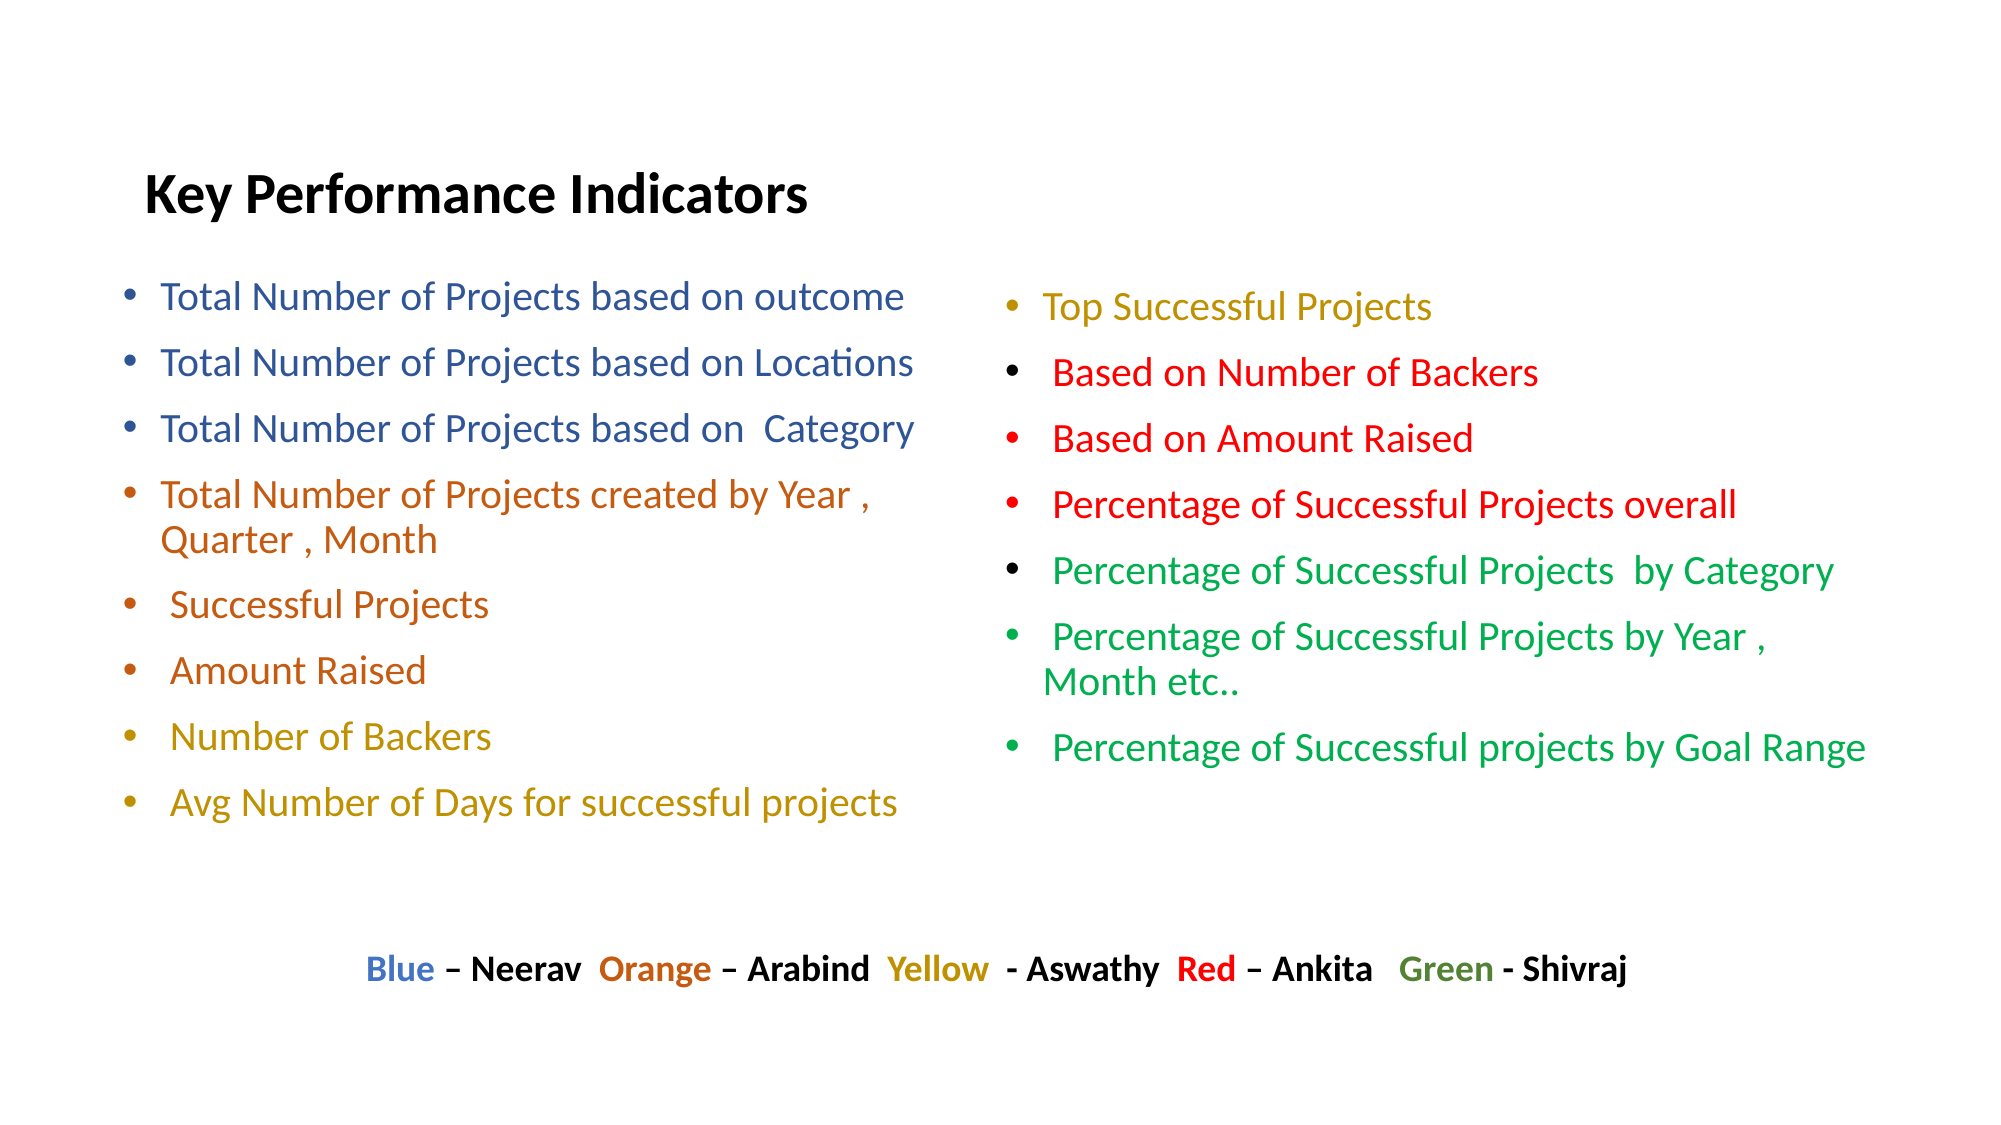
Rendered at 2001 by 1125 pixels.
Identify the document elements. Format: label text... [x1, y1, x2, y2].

text_box Blue – Neerav Orange – Arabind Yellow - Aswathy Red – Ankita Green - Shivraj [351, 936, 1695, 1041]
title Key Performance Indicators [130, 111, 1863, 277]
list Total Number of Projects based on outcome Total Number of Projects based on Locations Total Number of Projects based on Category Total Number of Projects created by Year , Quarter , Month Successful Projects Amount Raised Number of Backers Avg Number of Days for successful projects [107, 266, 991, 1014]
text_box Top Successful Projects Based on Number of Backers Based on Amount Raised Percentage of Successful Projects overall Percentage of Successful Projects by Category Percentage of Successful Projects by Year , Month etc.. Percentage of Successful projects by Goal Range [990, 277, 1893, 1072]
